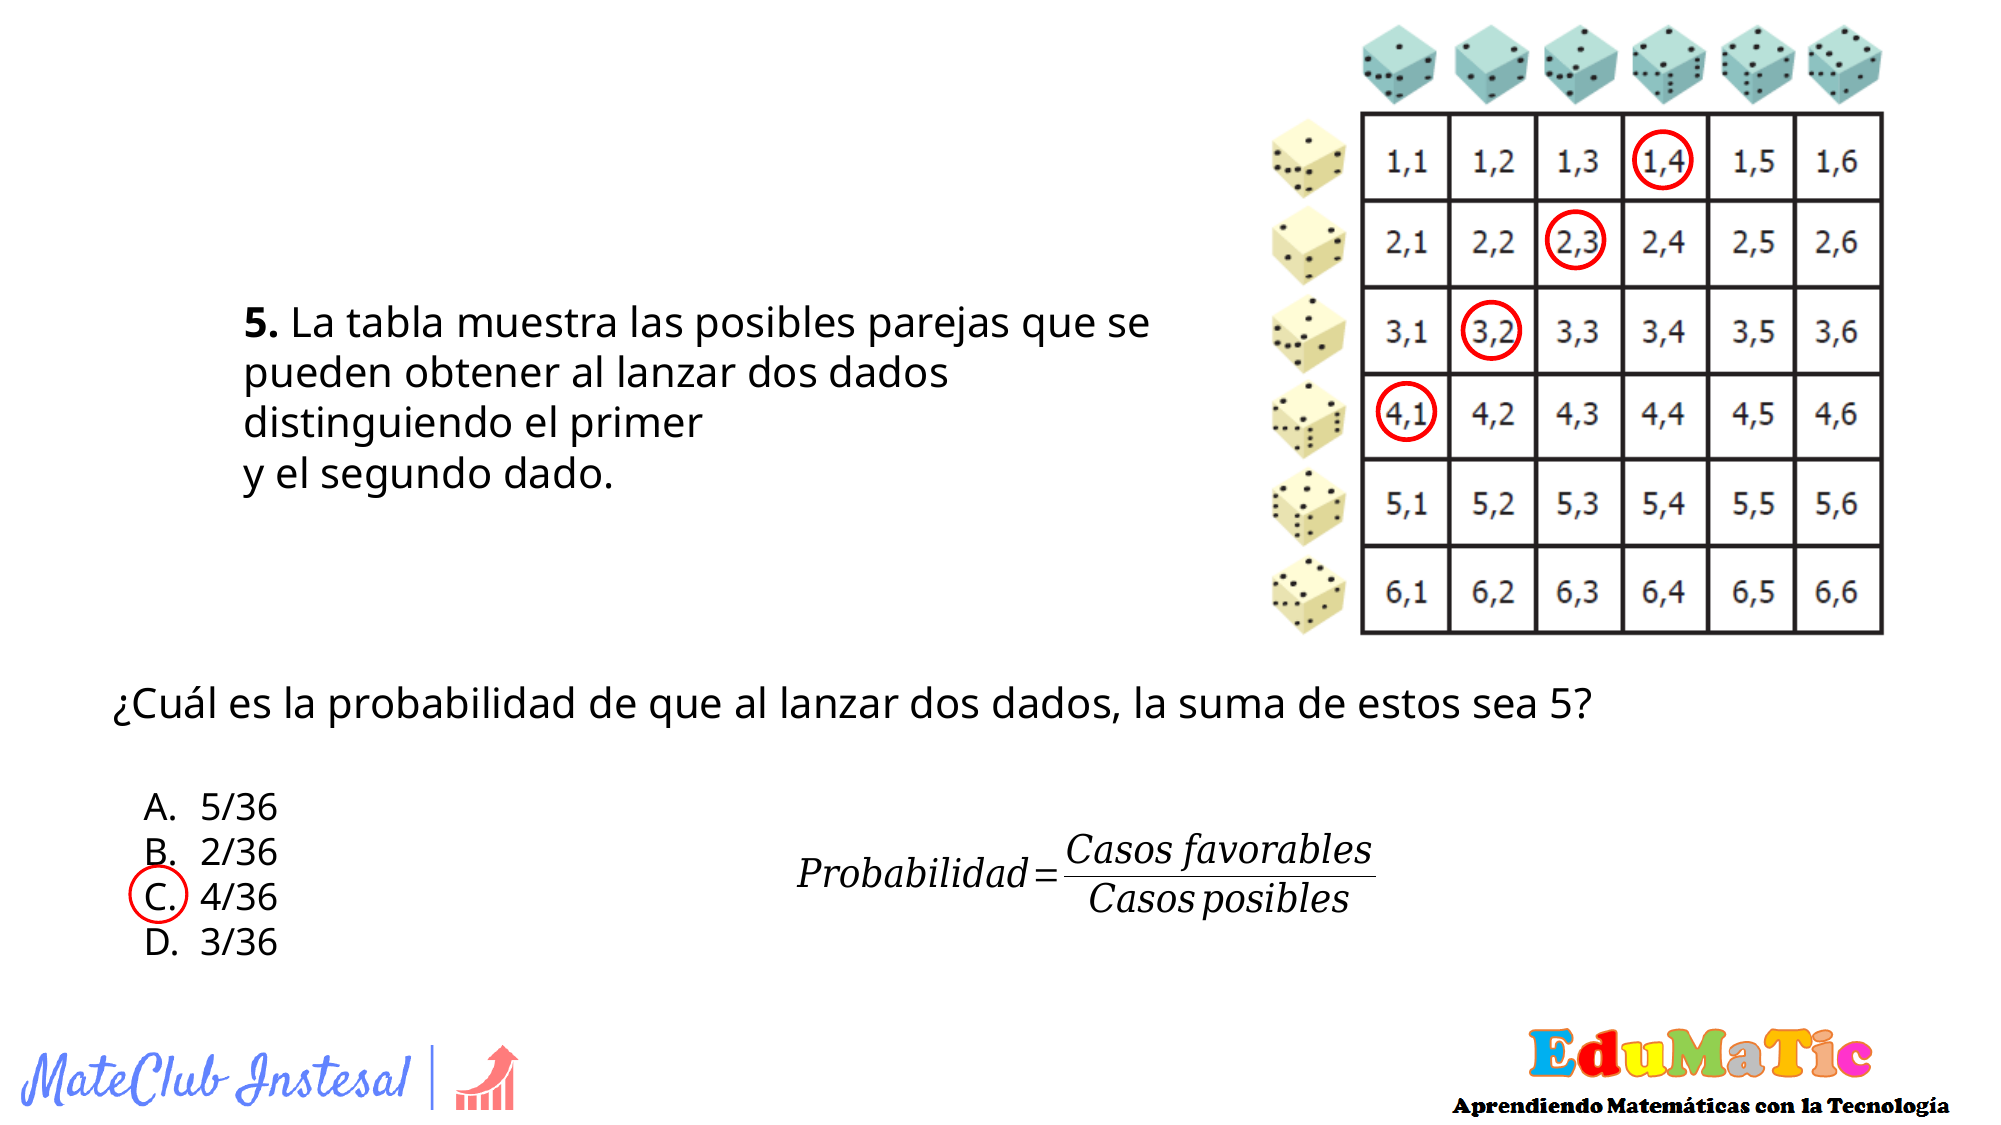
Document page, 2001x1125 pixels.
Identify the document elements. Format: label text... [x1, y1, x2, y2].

picture [15, 1045, 519, 1110]
text_box [128, 865, 188, 924]
text_box 5/36 2/36 4/36 3/36 [128, 775, 300, 971]
text_box ¿Cuál es la probabilidad de que al lanzar dos dados, la suma de estos sea 5? [98, 669, 2000, 735]
picture [1251, 16, 1910, 652]
text_box 5. La tabla muestra las posibles parejas que se pueden obtener al lanzar dos dados distinguiendo el primer y el segundo dado. [229, 288, 1192, 504]
picture [1406, 1003, 2000, 1125]
